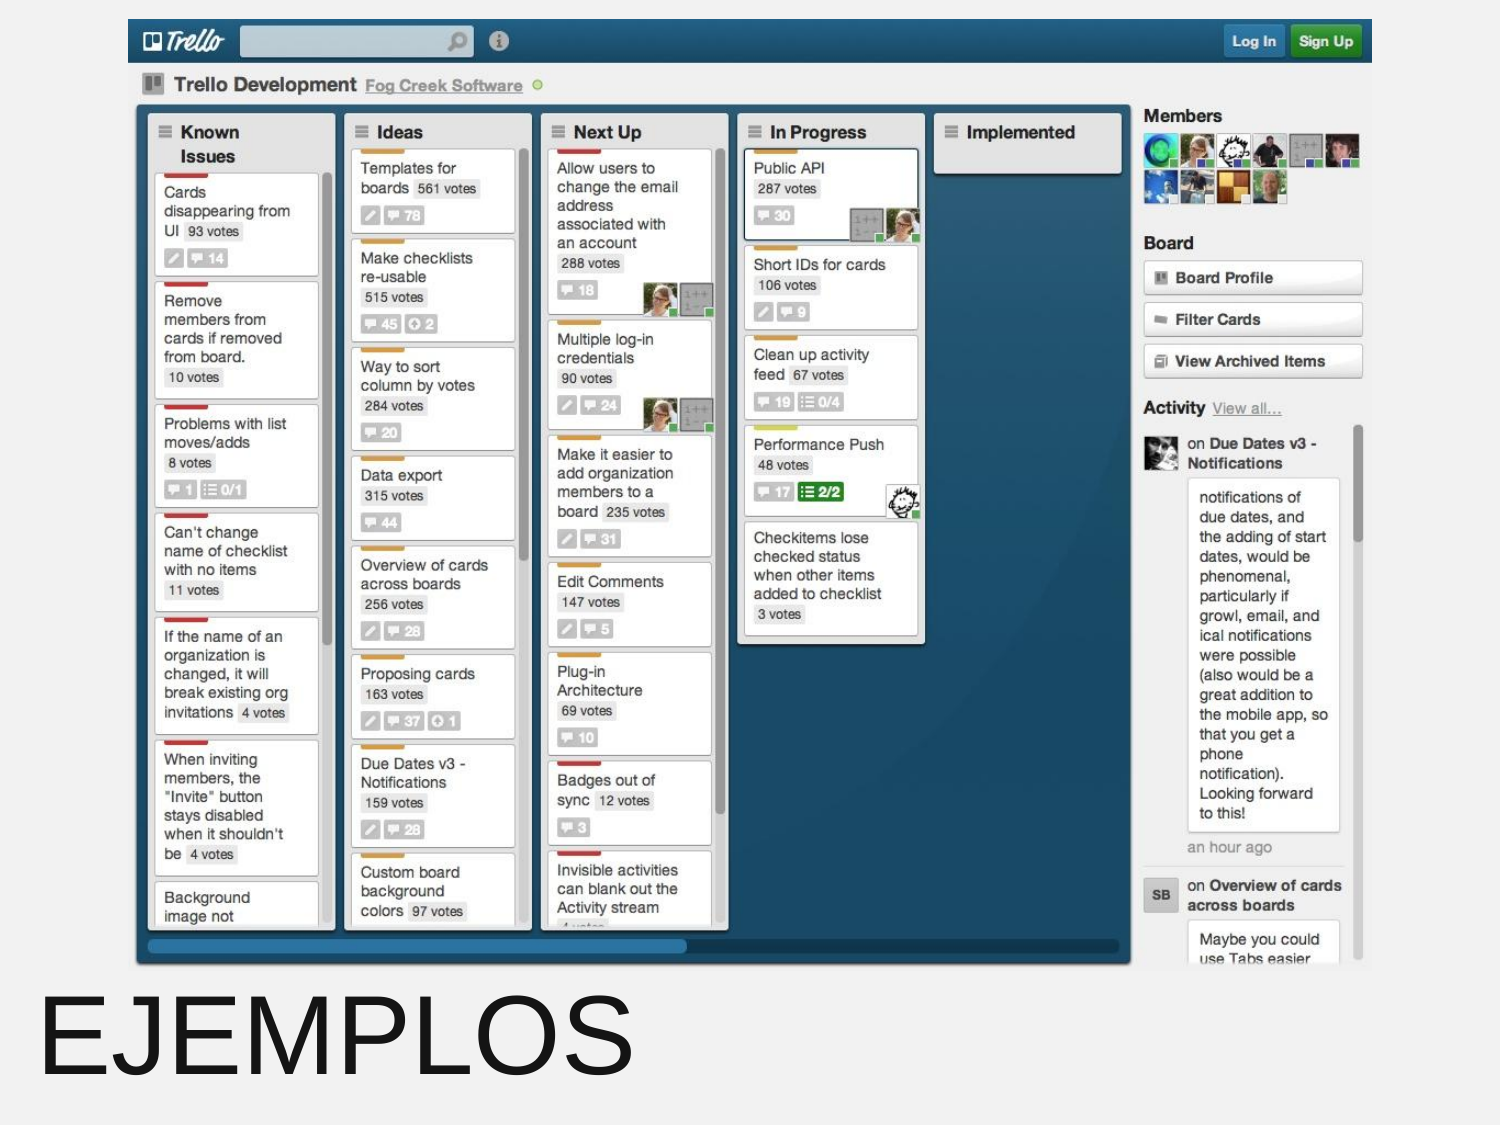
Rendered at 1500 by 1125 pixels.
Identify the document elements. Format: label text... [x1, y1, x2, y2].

picture [128, 18, 1372, 971]
text_box EJEMPLOS [21, 954, 652, 1105]
